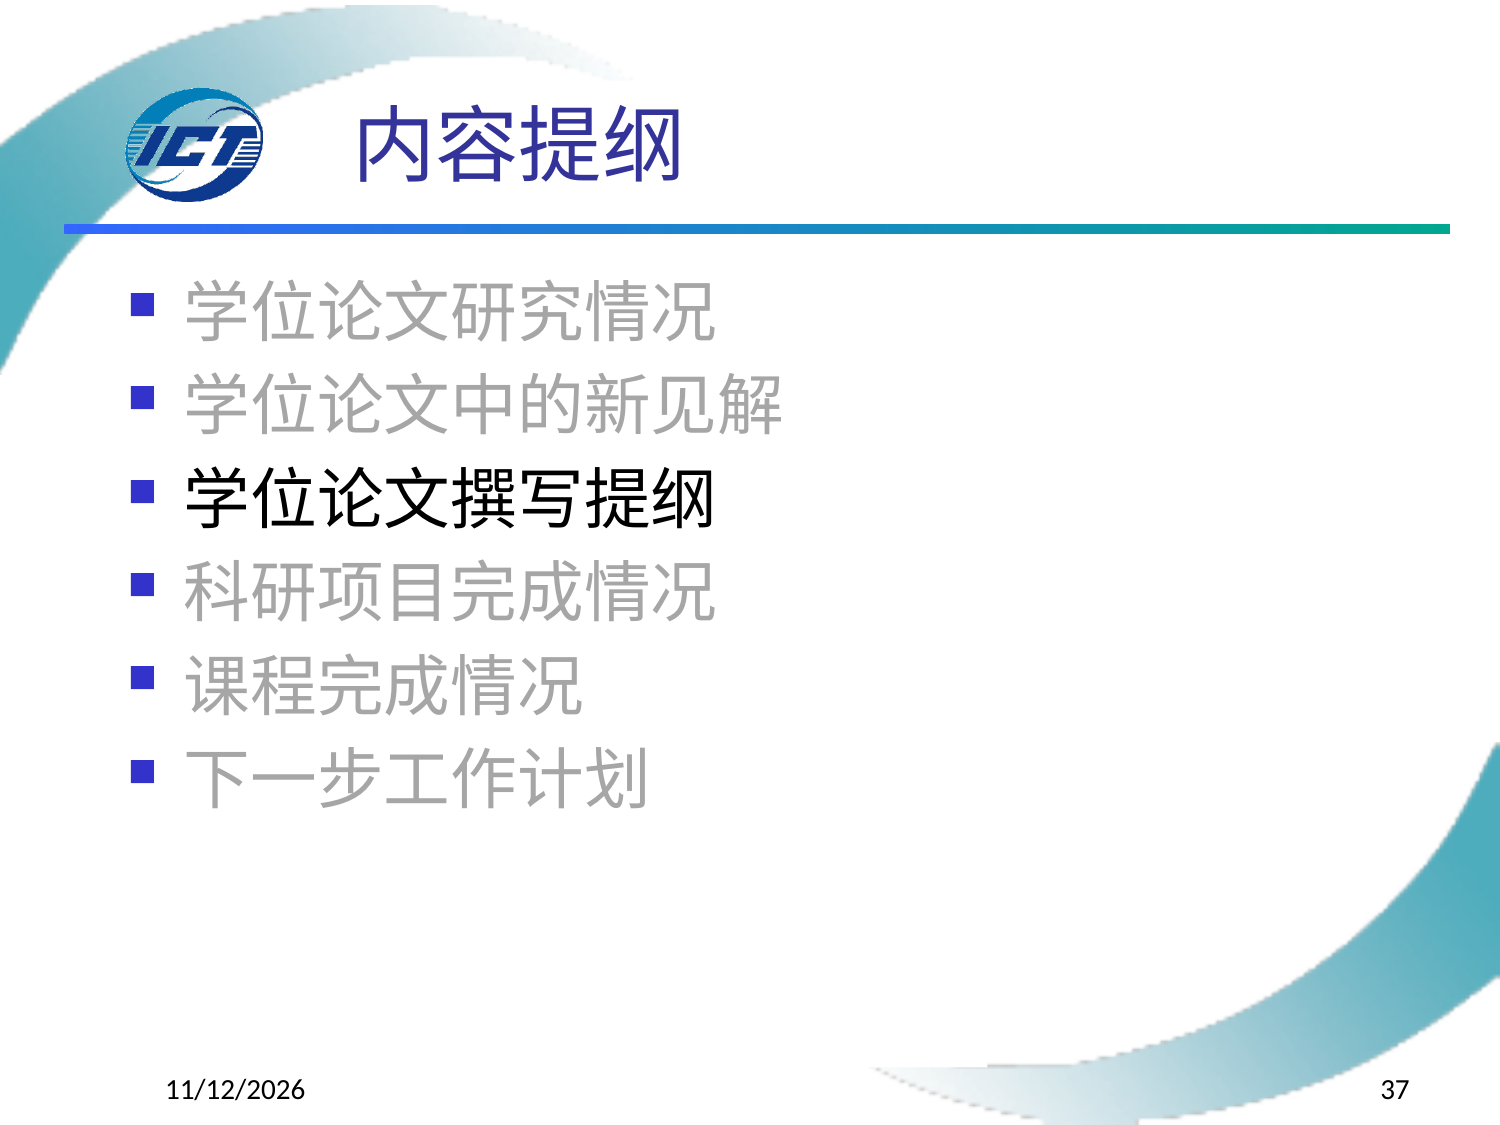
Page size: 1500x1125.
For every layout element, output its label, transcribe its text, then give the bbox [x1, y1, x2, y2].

picture [774, 742, 1500, 1125]
title 内容提纲 [337, 12, 1468, 200]
picture [0, 5, 700, 375]
slide_number 37 [1112, 1037, 1426, 1113]
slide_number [149, 1037, 463, 1113]
list 学位论文研究情况 学位论文中的新见解 学位论文撰写提纲 科研项目完成情况 课程完成情况 下一步工作计划 [112, 262, 1444, 994]
